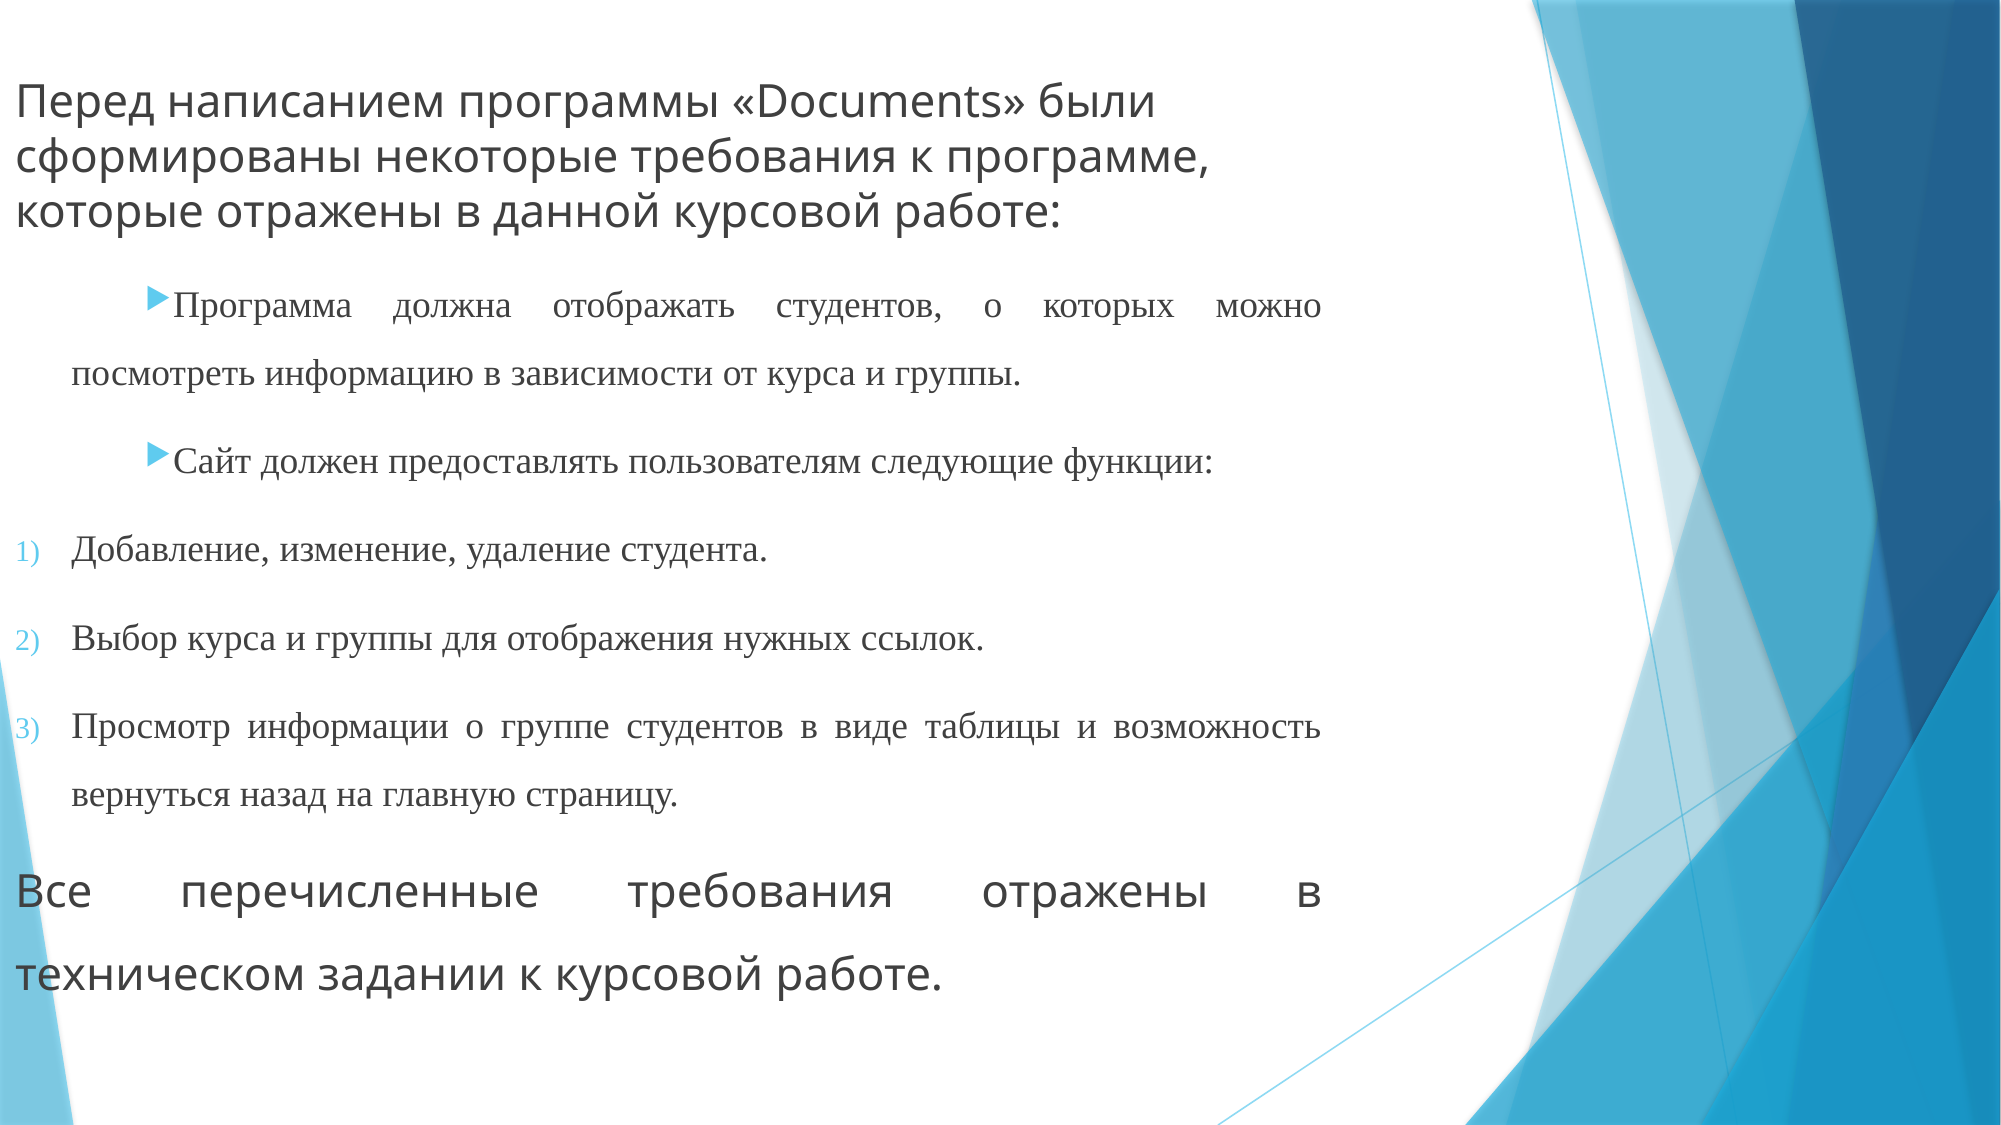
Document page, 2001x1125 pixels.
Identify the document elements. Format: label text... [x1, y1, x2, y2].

list Перед написанием программы «Documents» были сформированы некоторые требования к программе, которые отражены в данной курсовой работе: Программа должна отображать студентов, о которых можно посмотреть информацию в зависимости от курса и группы. Сайт должен предоставлять пользователям следующие функции: Добавление, изменение, удаление студента. Выбор курса и группы для отображения нужных ссылок. Просмотр информации о группе студентов в виде таблицы и возможность вернуться назад на главную страницу. Все перечисленные требования отражены в техническом задании к курсовой работе. [0, 64, 1338, 1031]
